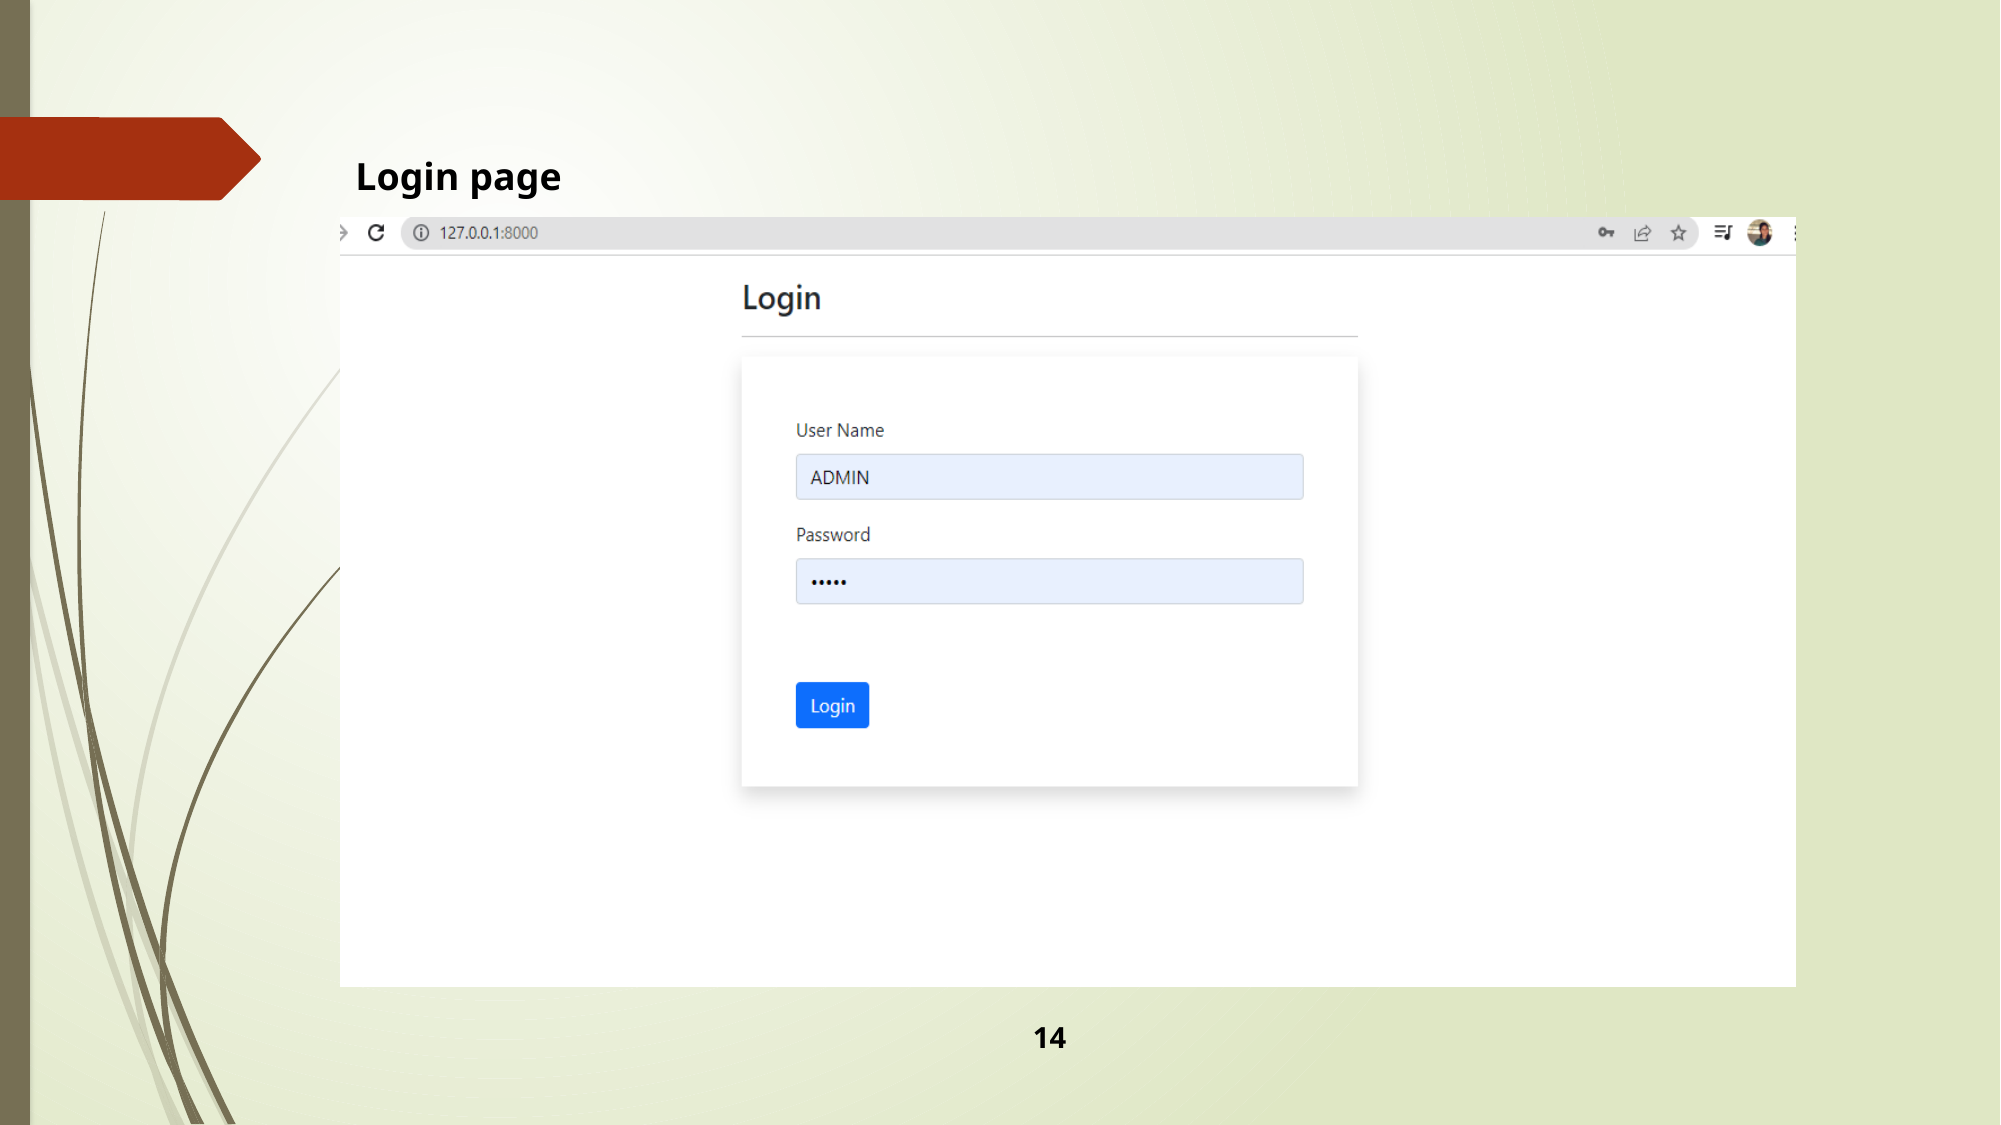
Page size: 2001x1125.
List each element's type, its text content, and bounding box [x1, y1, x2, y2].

picture [340, 217, 1796, 987]
footer 14 [424, 1006, 1675, 1067]
text_box Login page [340, 145, 804, 206]
